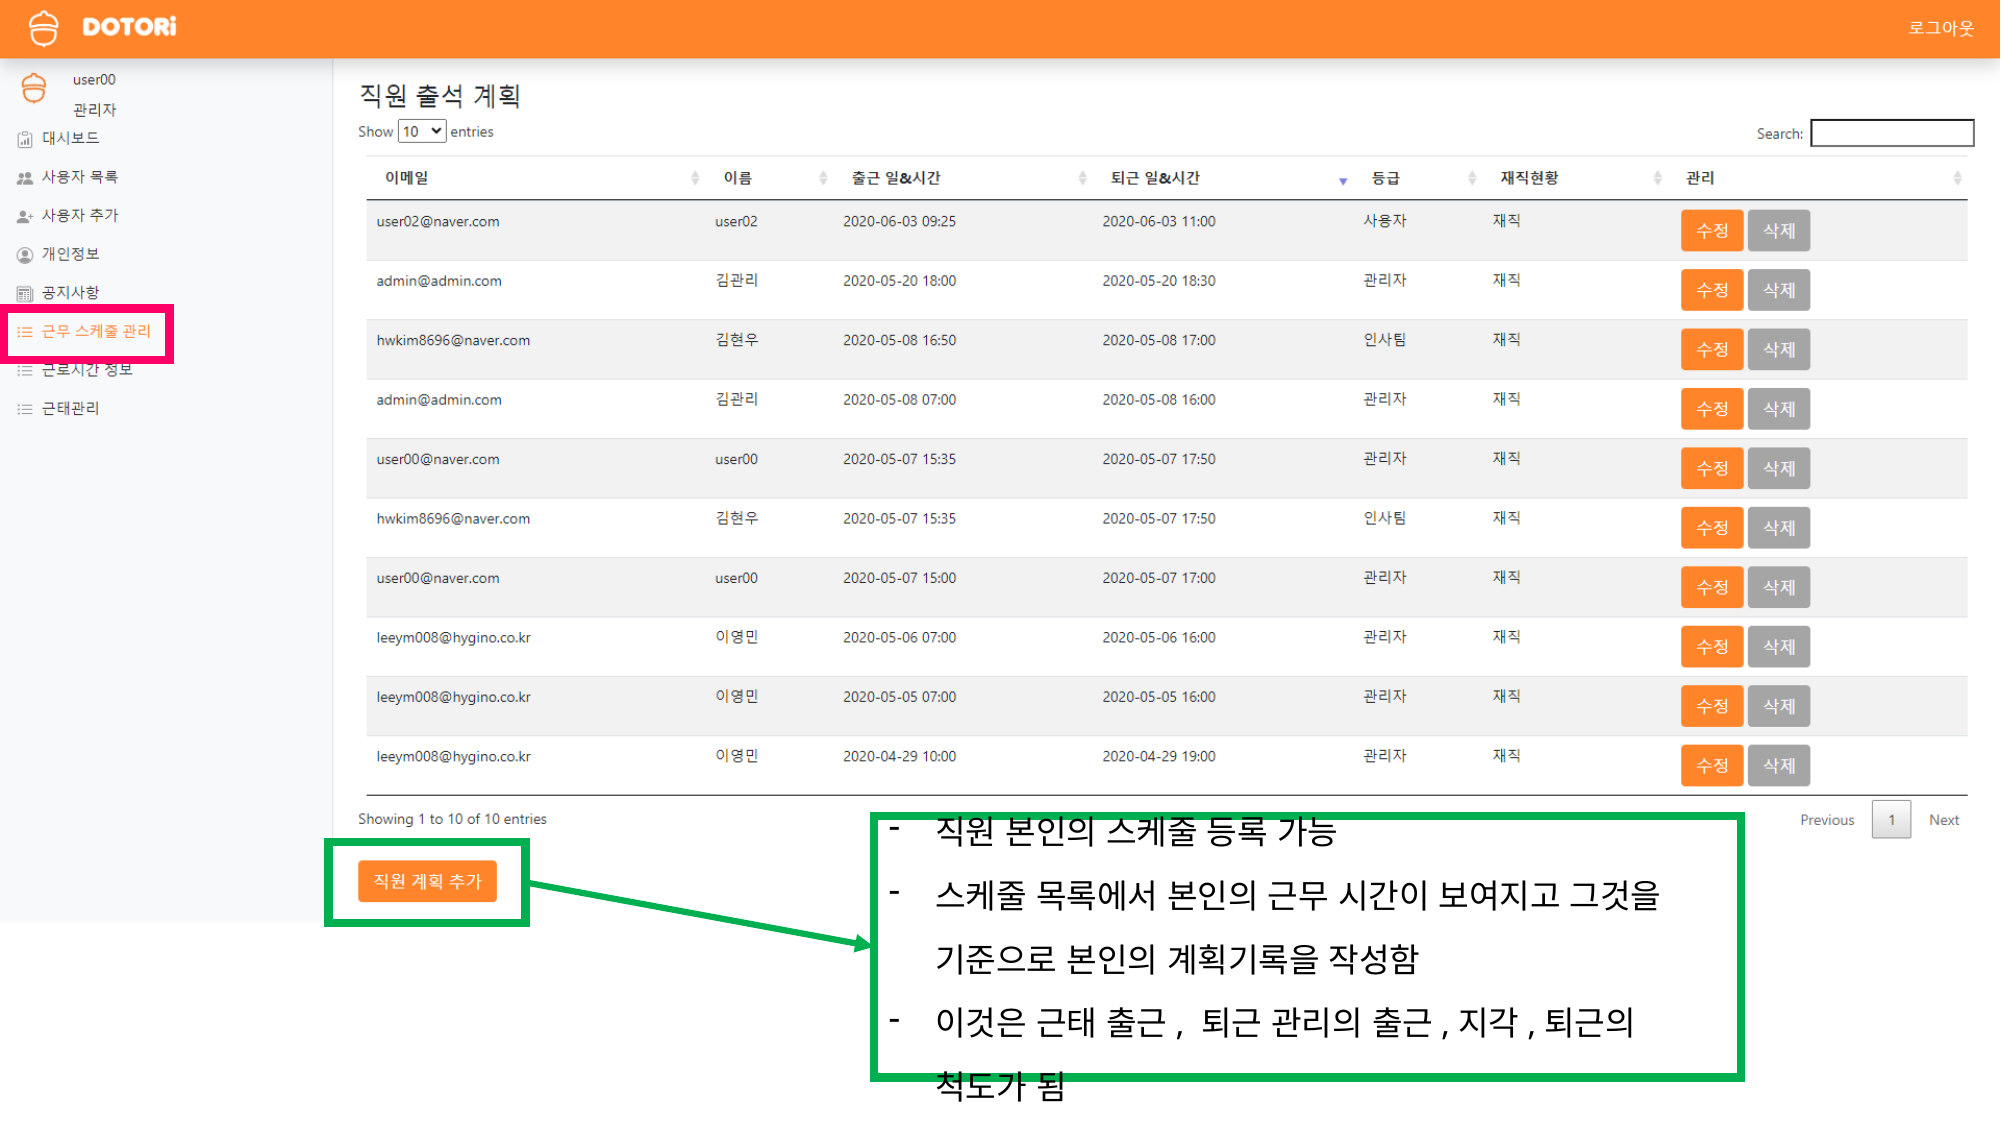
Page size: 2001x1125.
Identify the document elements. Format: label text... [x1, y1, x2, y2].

text_box 직원 본인의 스케줄 등록 가능 스케줄 목록에서 본인의 근무 시간이 보여지고 그것을 기준으로 본인의 계획기록을 작성함 이것은 근태 출근, 퇴근 관리의 출근,지각,퇴근의 척도가 됨 [873, 923, 1742, 1078]
picture [0, 0, 2000, 923]
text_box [525, 882, 874, 947]
